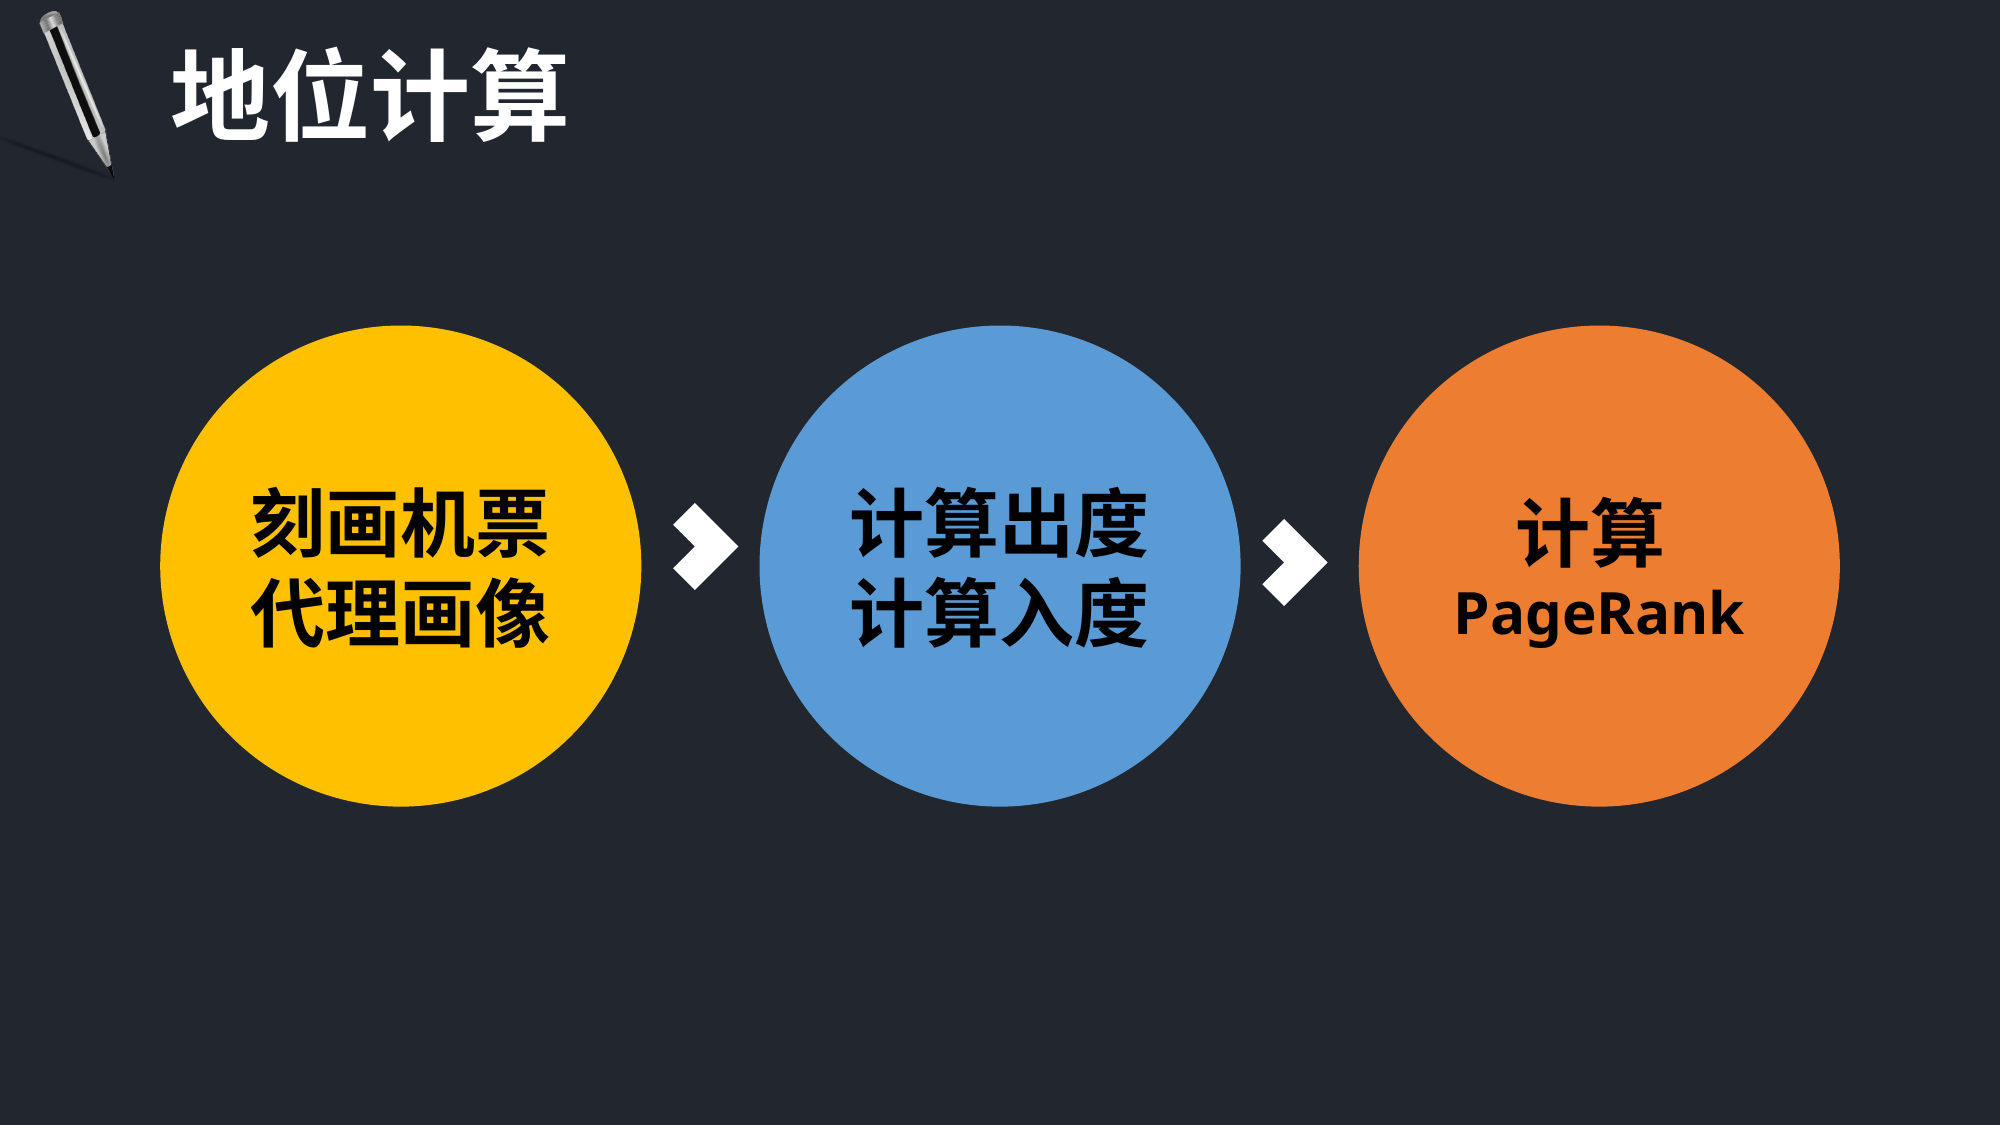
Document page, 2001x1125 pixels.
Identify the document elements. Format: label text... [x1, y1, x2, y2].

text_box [160, 325, 1840, 807]
picture [0, 3, 155, 186]
text_box 地位计算 [155, 26, 639, 161]
